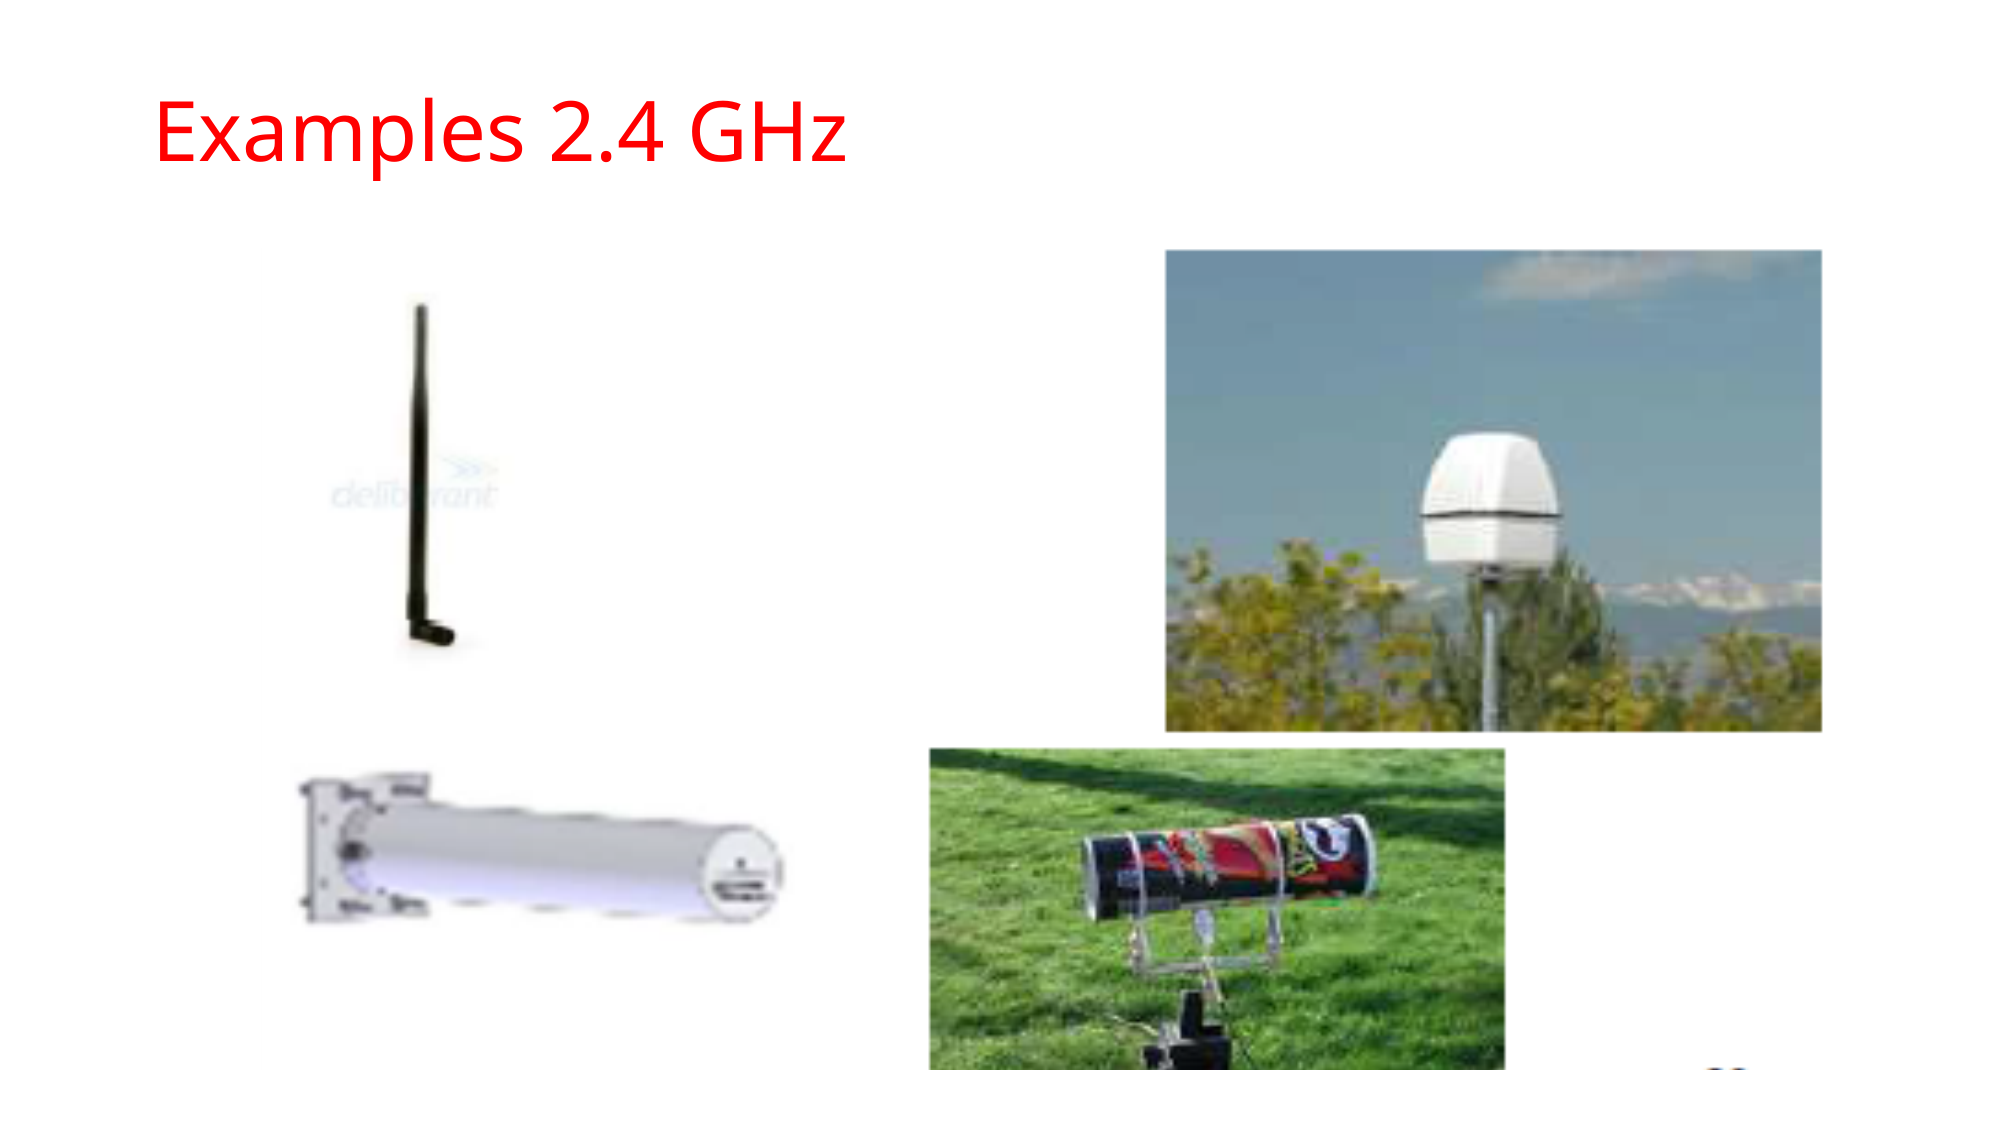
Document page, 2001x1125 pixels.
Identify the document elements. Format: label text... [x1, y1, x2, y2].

picture [260, 248, 1823, 1070]
title Examples 2.4 GHz [137, 59, 1863, 210]
